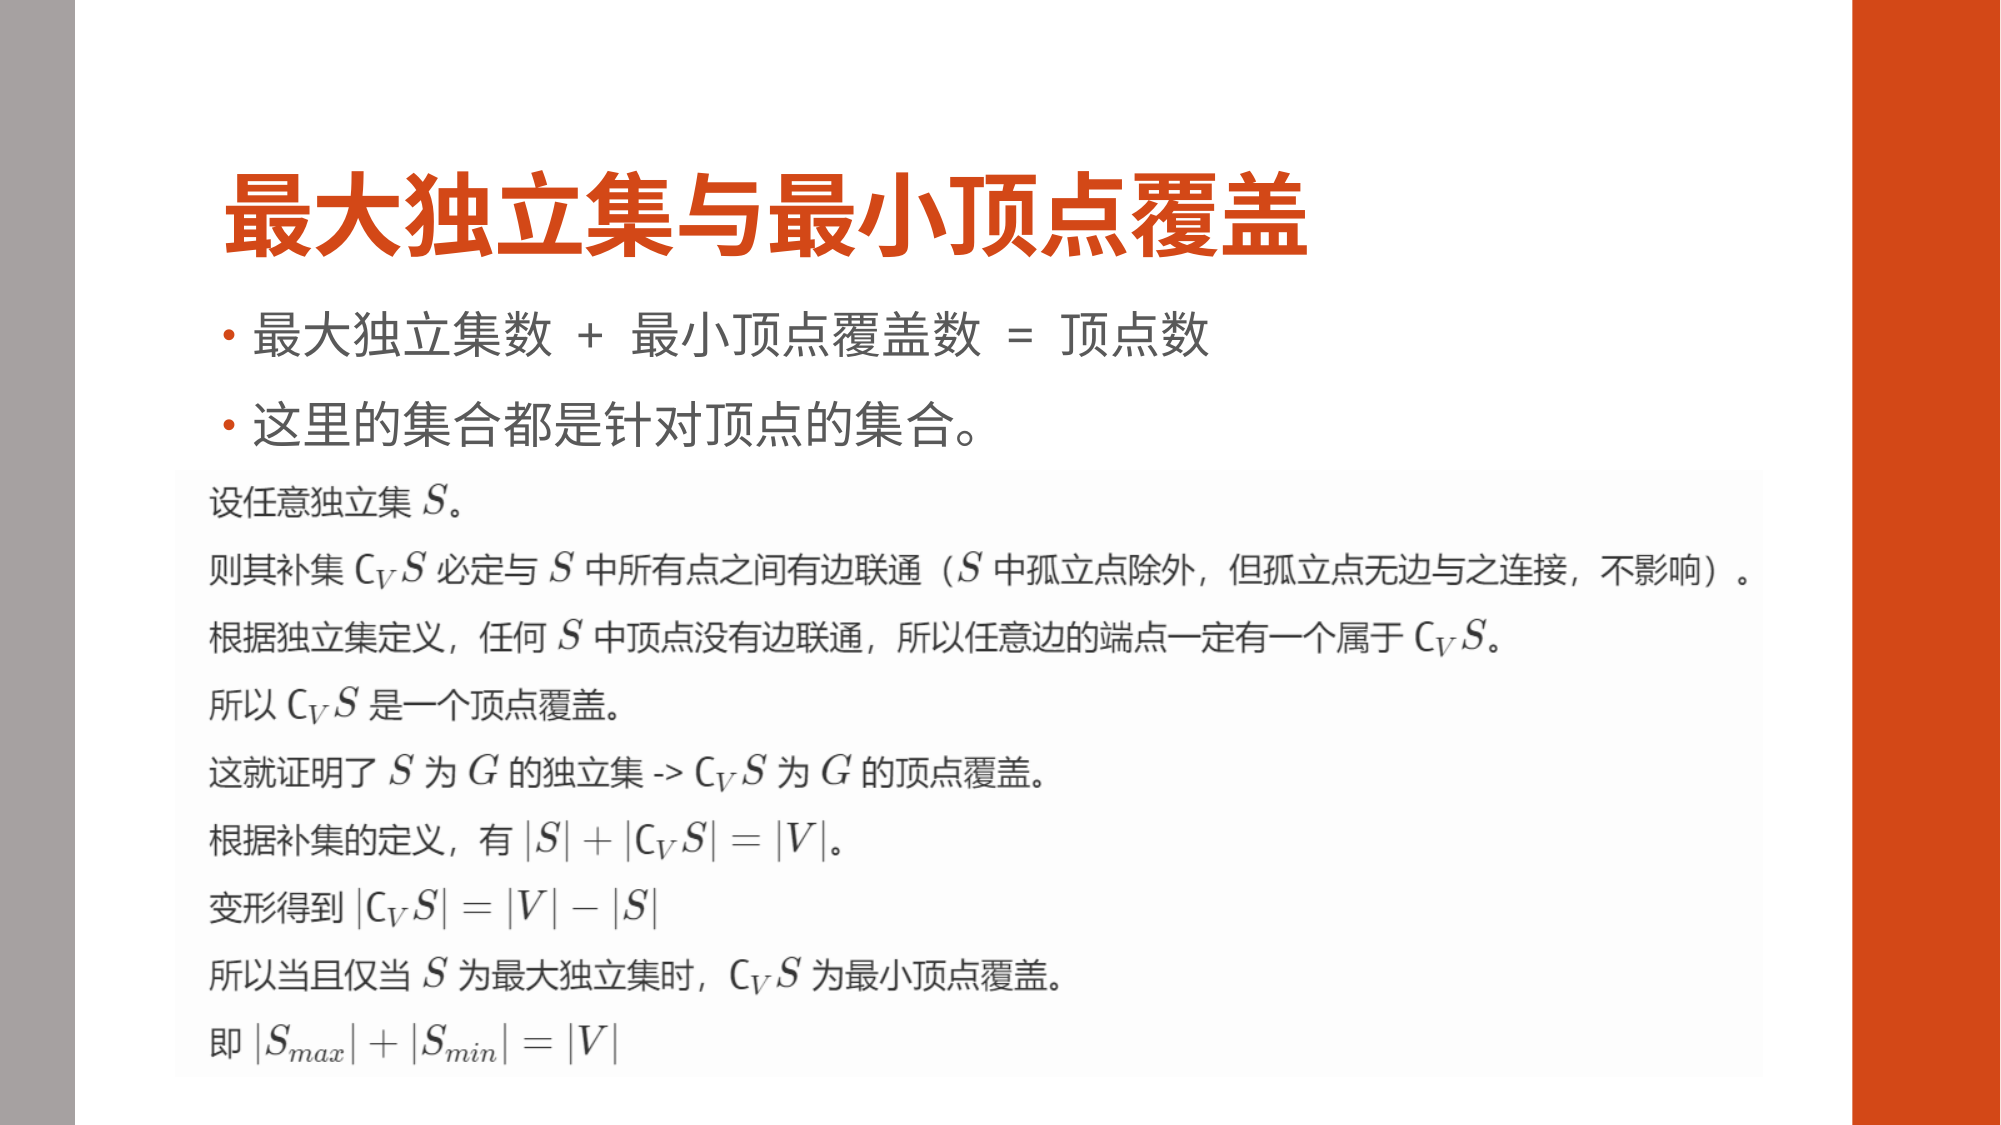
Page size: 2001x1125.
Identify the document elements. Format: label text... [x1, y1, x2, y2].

list 最大独立集数 + 最小顶点覆盖数 = 顶点数 这里的集合都是针对顶点的集合。 [206, 299, 1617, 466]
title 最大独立集与最小顶点覆盖 [206, 48, 1797, 278]
picture [175, 470, 1764, 1077]
